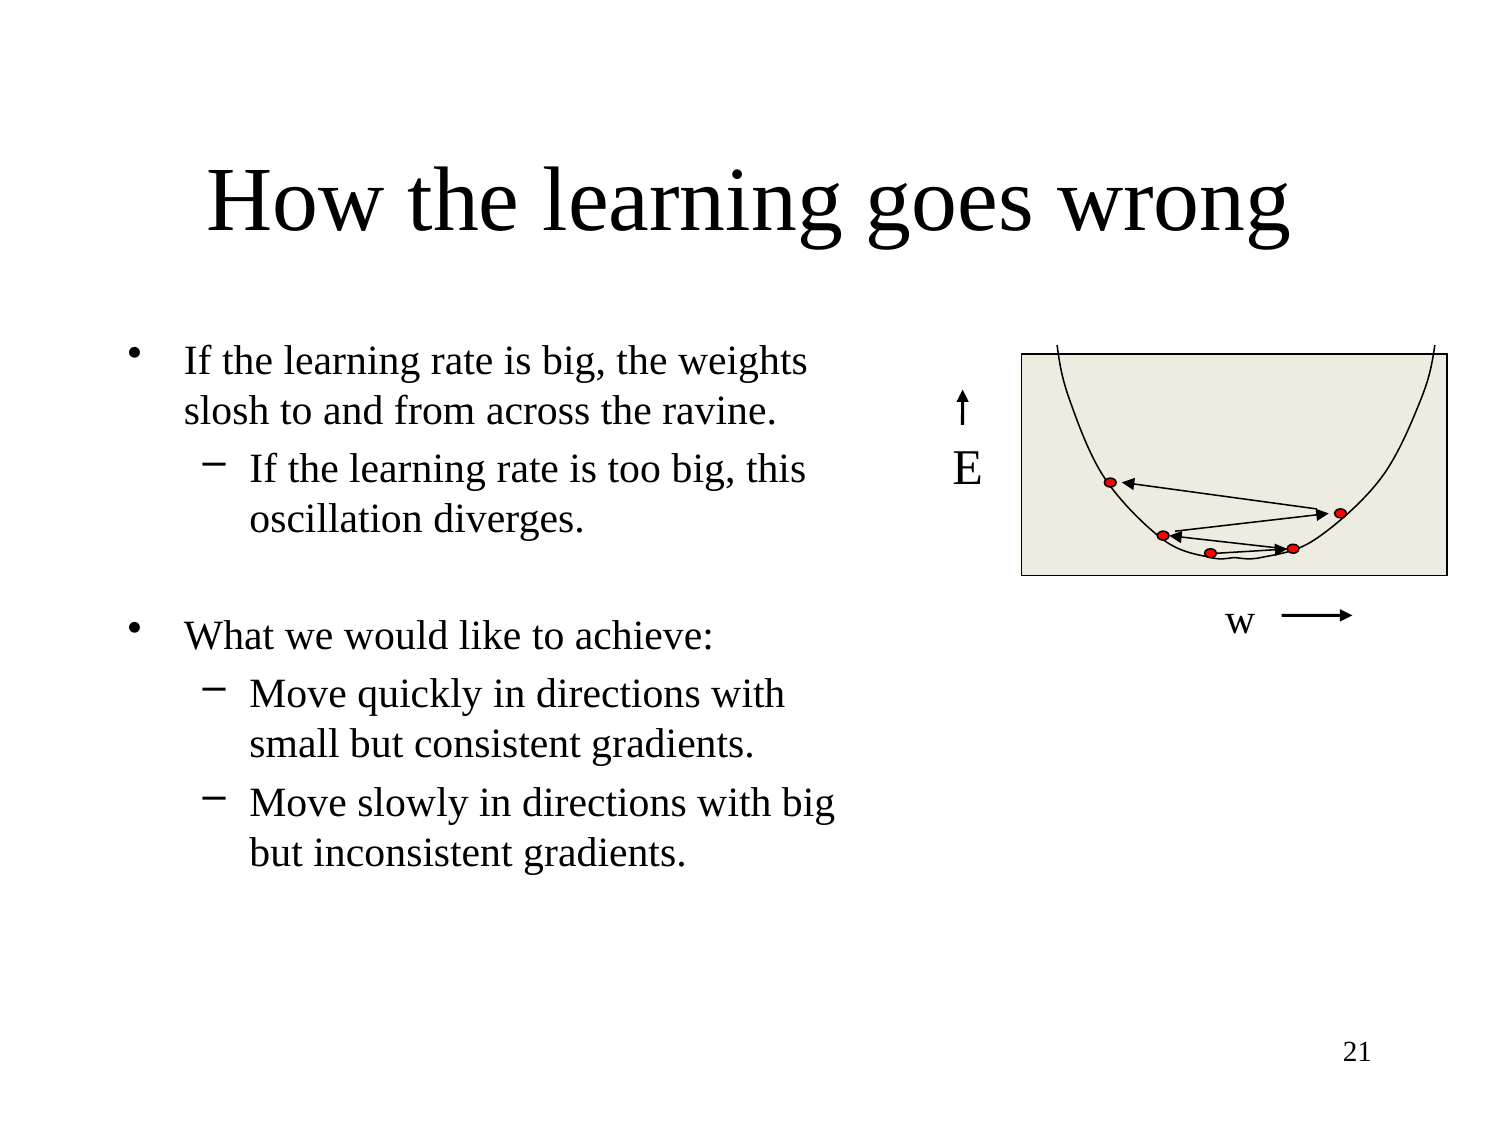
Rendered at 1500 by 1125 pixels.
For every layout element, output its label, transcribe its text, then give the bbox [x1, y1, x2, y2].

text_box [1234, 550, 1275, 559]
text_box E [937, 427, 998, 502]
text_box [1274, 543, 1285, 548]
text_box [1175, 509, 1329, 532]
text_box [1216, 548, 1286, 556]
text_box [1281, 609, 1353, 622]
text_box [1287, 544, 1299, 554]
text_box [1240, 545, 1274, 551]
list If the learning rate is big, the weights slosh to and from across the ravine. If the learning rate is too big, this oscillation diverges. What we would like to achieve: Move quickly in directions with small but consistent gradients. Move slowly in directions with big but inconsistent gradients. [112, 324, 888, 1001]
text_box [1334, 508, 1347, 518]
slide_number 21 [1074, 1024, 1388, 1101]
text_box [956, 389, 969, 425]
text_box [1057, 345, 1209, 535]
title How the learning goes wrong [112, 99, 1388, 288]
text_box w [1210, 584, 1294, 650]
text_box [1246, 345, 1435, 548]
text_box [1121, 477, 1317, 510]
text_box [1104, 478, 1117, 488]
text_box [1157, 531, 1169, 541]
text_box [1182, 528, 1221, 541]
text_box [1021, 354, 1447, 576]
text_box [1164, 537, 1230, 557]
text_box [1212, 553, 1234, 559]
text_box [1169, 531, 1288, 550]
text_box [1204, 548, 1217, 558]
